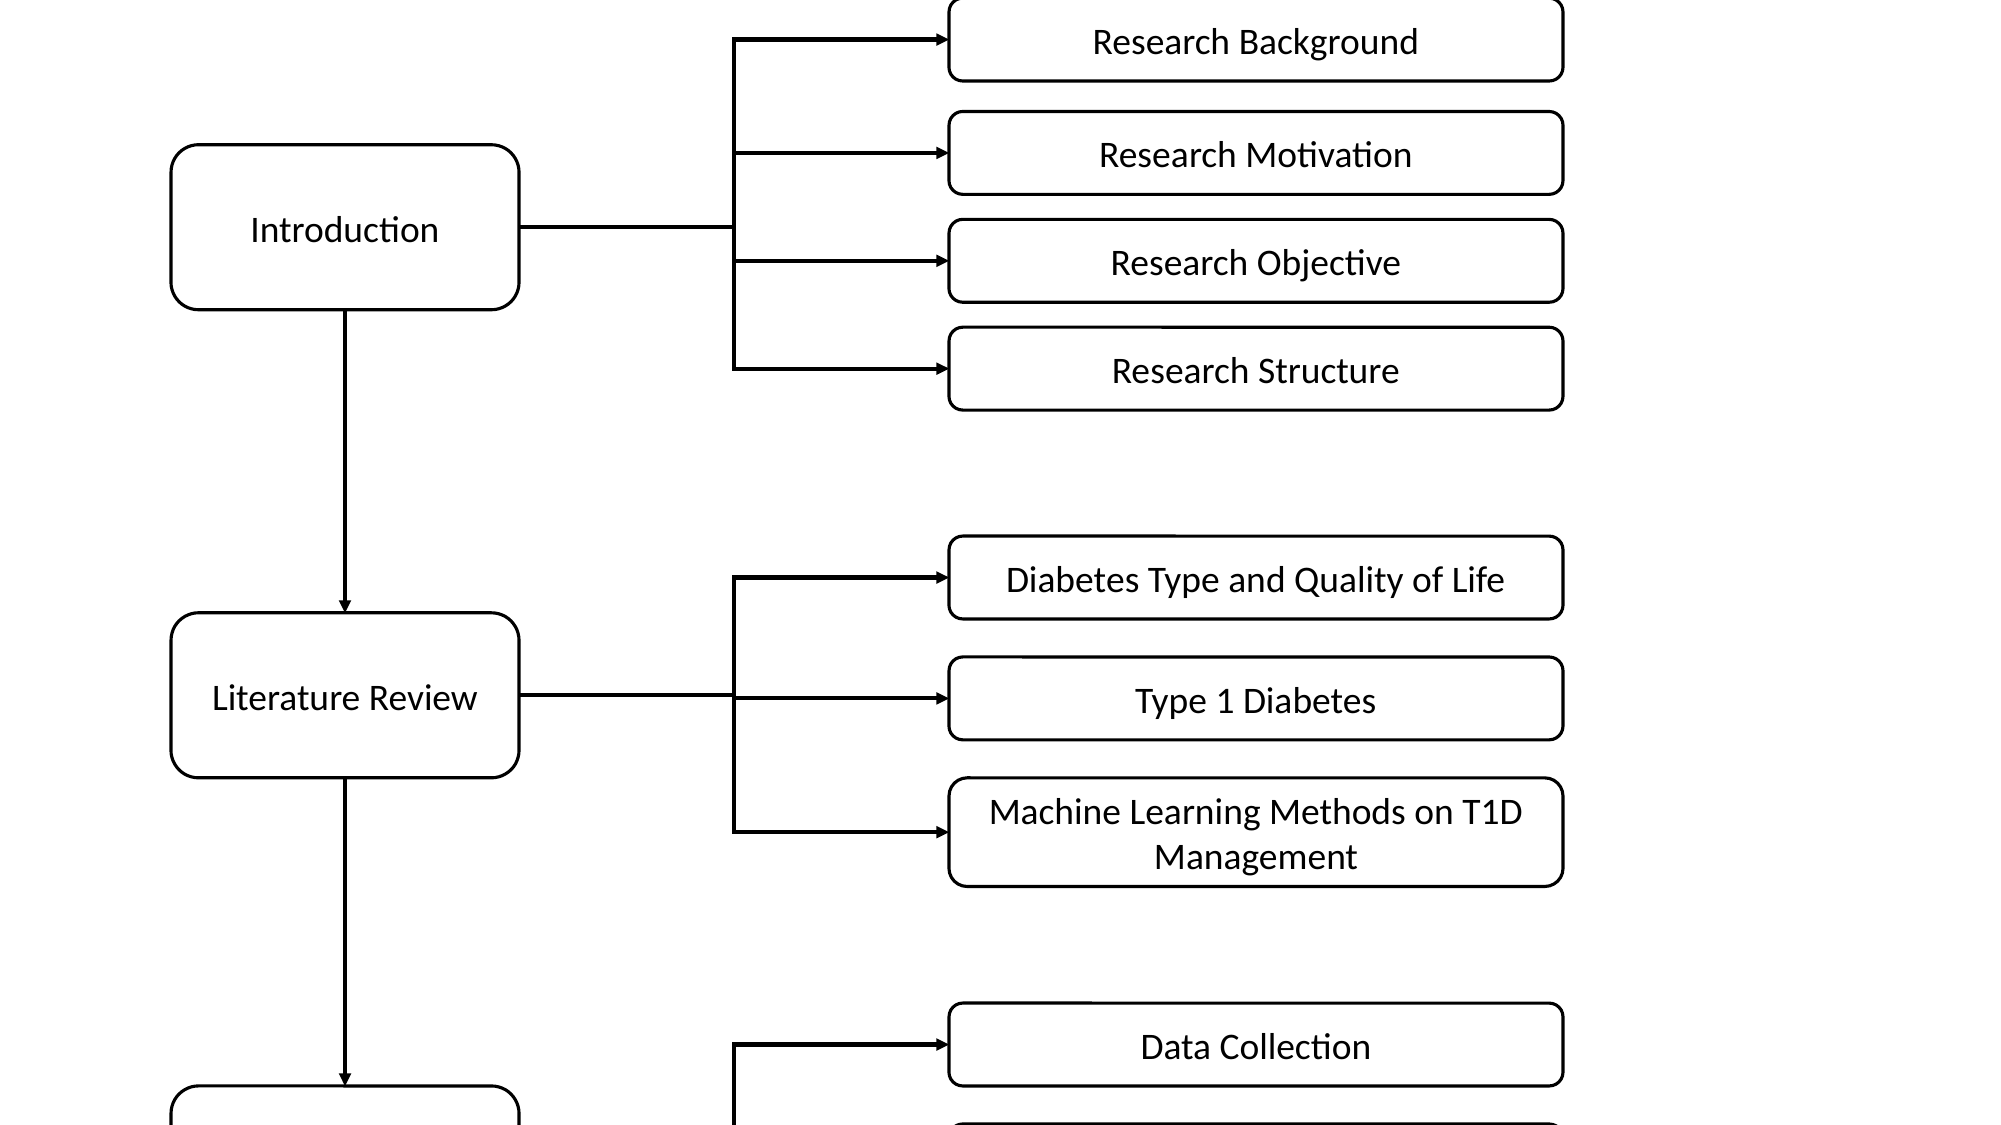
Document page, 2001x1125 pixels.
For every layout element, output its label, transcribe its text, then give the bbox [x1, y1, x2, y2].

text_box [518, 695, 949, 833]
text_box Research Background [947, 0, 1565, 83]
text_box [518, 227, 949, 369]
text_box Diabetes Type and Quality of Life [947, 535, 1565, 620]
text_box Methods [169, 1084, 518, 1125]
text_box Literature Review [169, 611, 518, 779]
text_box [518, 152, 949, 227]
text_box Machine Learning Methods on T1D Management [947, 776, 1565, 888]
text_box Research Motivation [949, 110, 1565, 196]
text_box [518, 577, 949, 695]
text_box Research Objective [949, 218, 1565, 304]
text_box Research Structure [947, 326, 1565, 412]
text_box Introduction [169, 143, 518, 311]
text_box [518, 39, 949, 152]
text_box Type 1 Diabetes [949, 655, 1565, 741]
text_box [518, 1044, 949, 1125]
text_box Data Collection [947, 1002, 1565, 1087]
